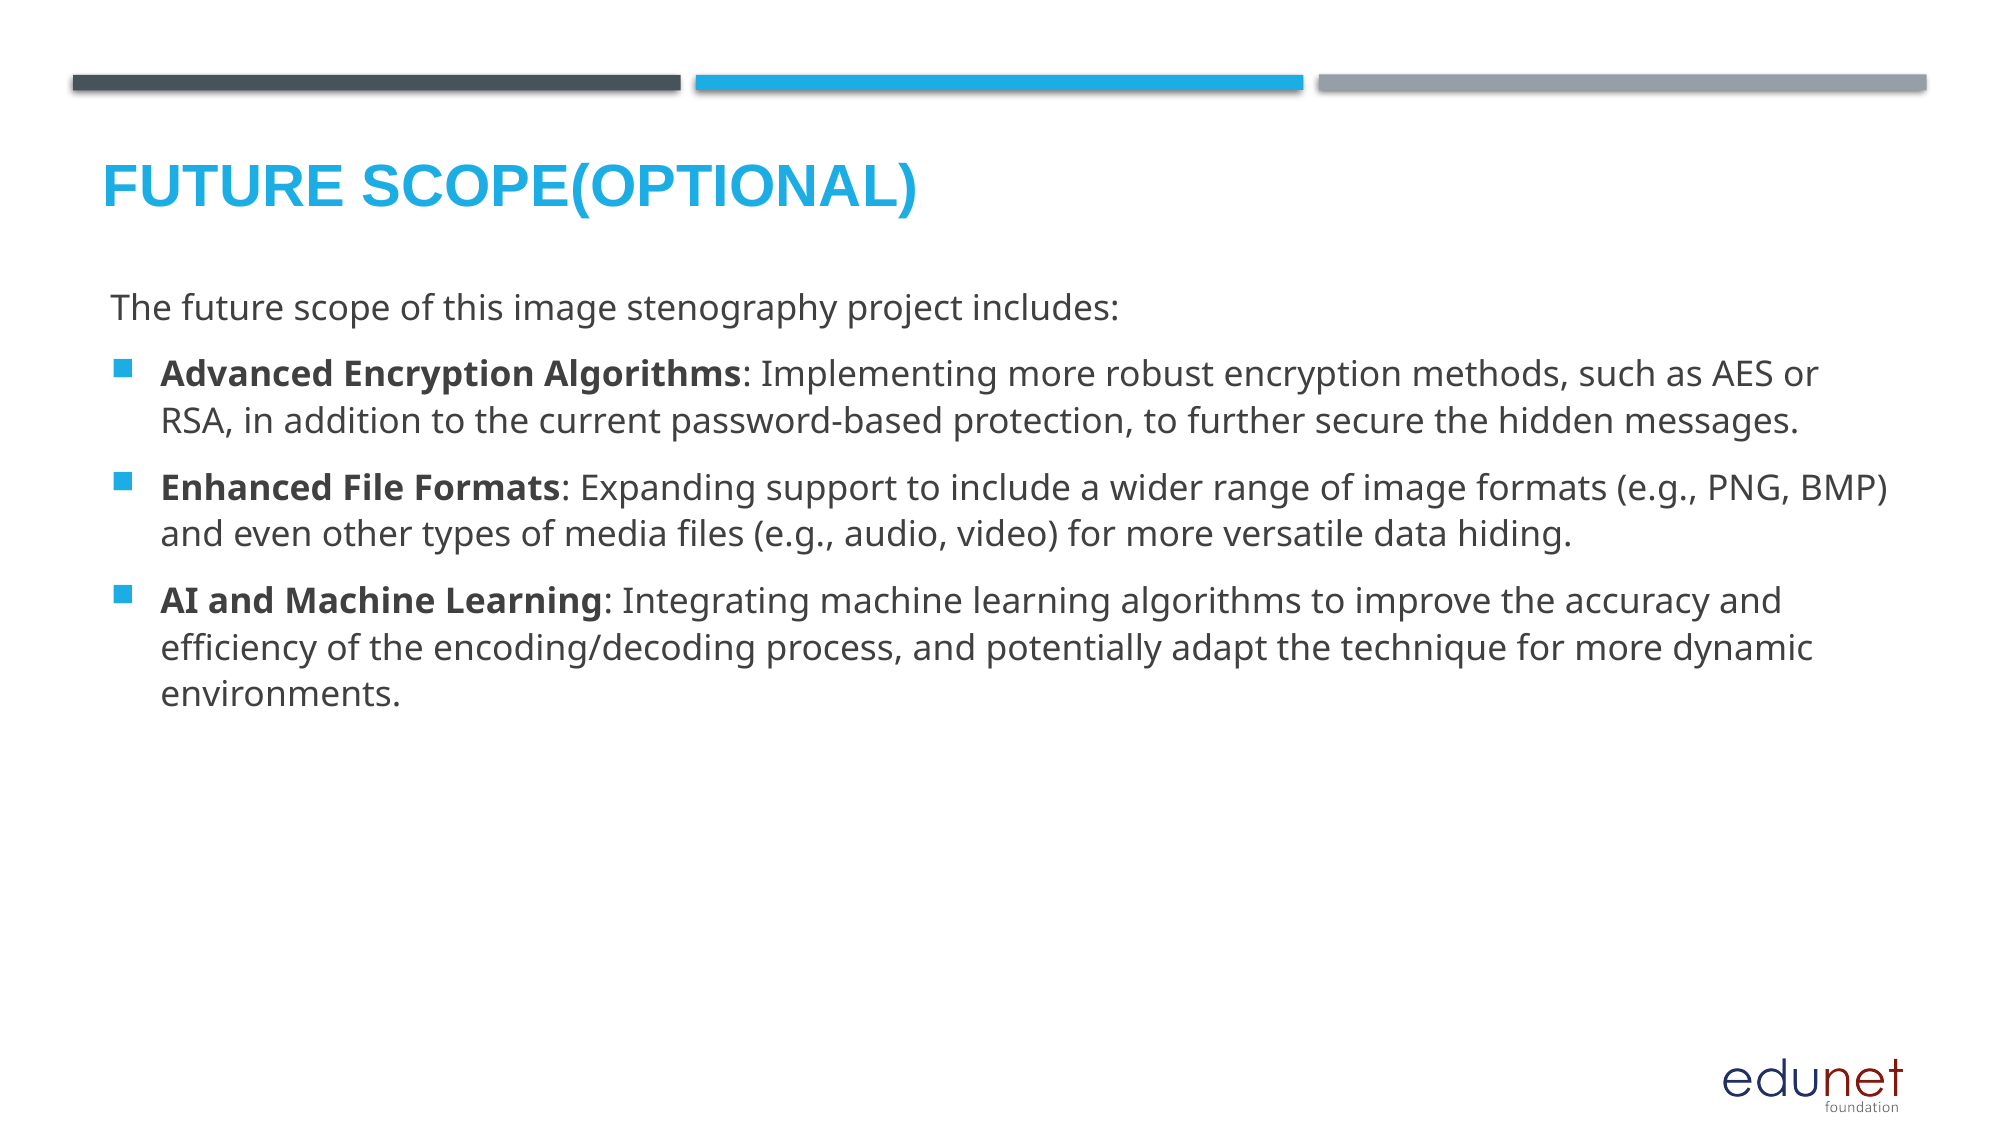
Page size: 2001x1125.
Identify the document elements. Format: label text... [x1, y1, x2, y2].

picture [1719, 1056, 1905, 1116]
list The future scope of this image stenography project includes: Advanced Encryption Algorithms: Implementing more robust encryption methods, such as AES or RSA, in addition to the current password-based protection, to further secure the hidden messages. Enhanced File Formats: Expanding support to include a wider range of image formats (e.g., PNG, BMP) and even other types of media files (e.g., audio, video) for more versatile data hiding. AI and Machine Learning: Integrating machine learning algorithms to improve the accuracy and efficiency of the encoding/decoding process, and potentially adapt the technique for more dynamic environments. [95, 213, 1905, 981]
text_box Future scope(optional) [87, 138, 1898, 226]
